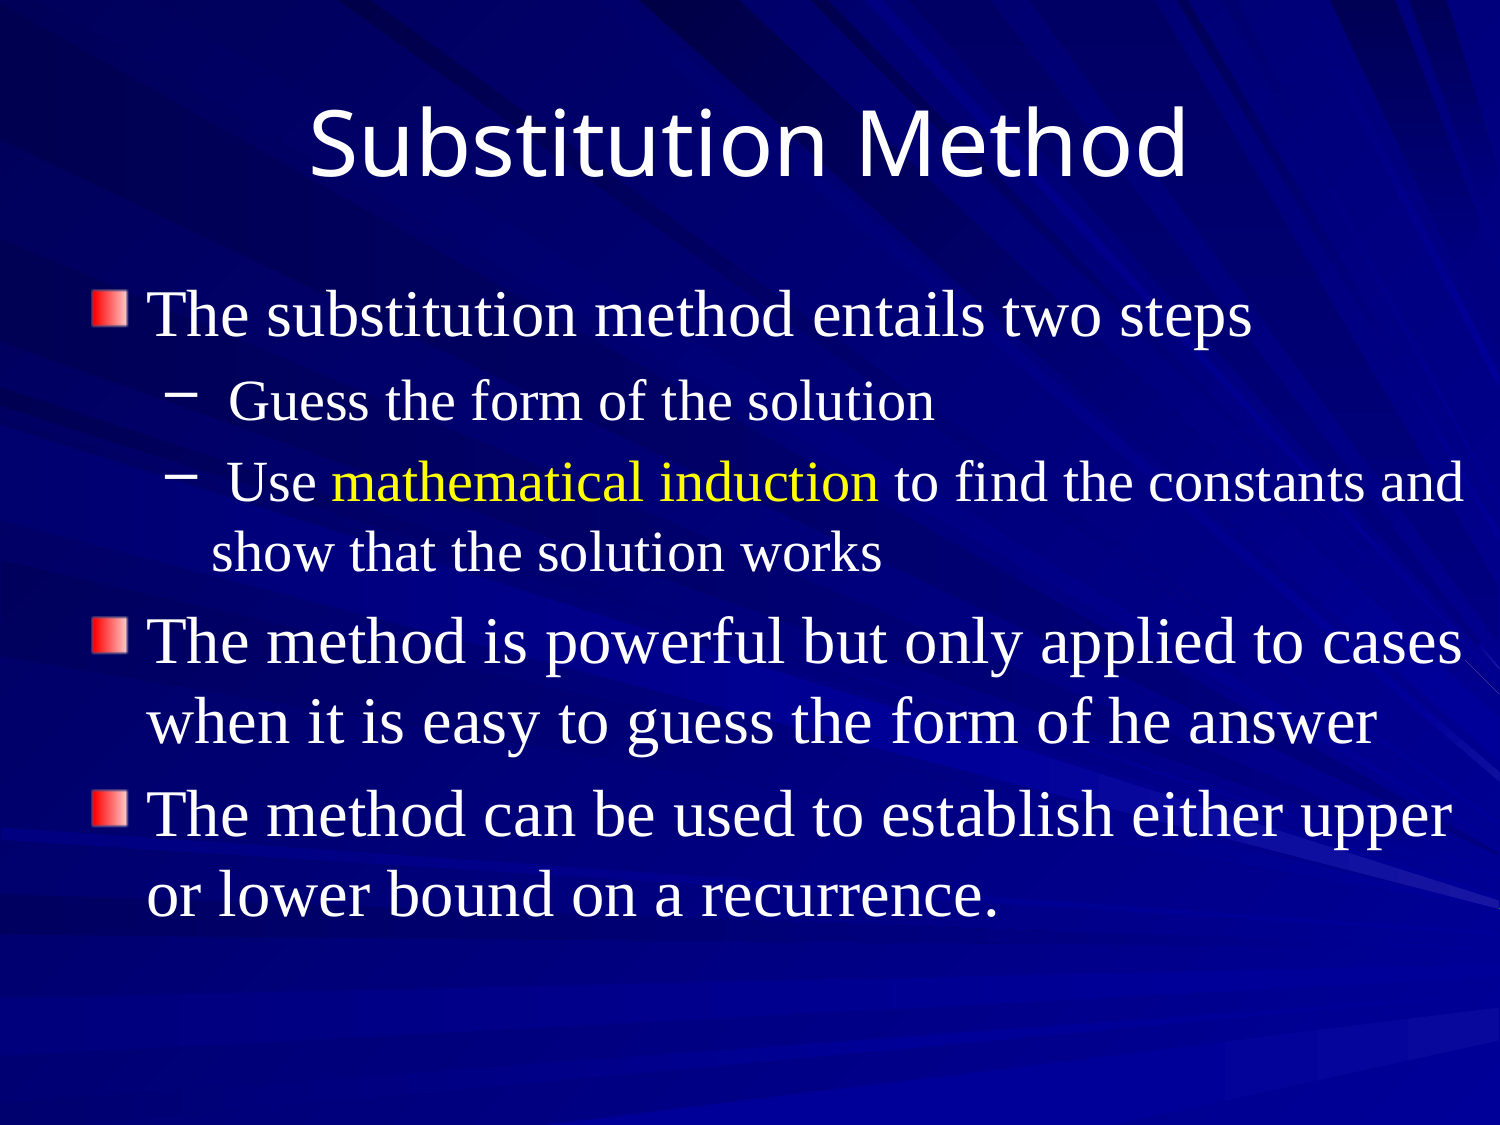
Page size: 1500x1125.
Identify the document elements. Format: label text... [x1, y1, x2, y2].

picture [90, 288, 132, 331]
title Substitution Method [74, 45, 1426, 234]
list The substitution method entails two steps Guess the form of the solution Use mathematical induction to find the constants and show that the solution works The method is powerful but only applied to cases when it is easy to guess the form of he answer The method can be used to establish either upper or lower bound on a recurrence. [74, 262, 1500, 1088]
picture [90, 788, 132, 831]
picture [90, 615, 132, 658]
